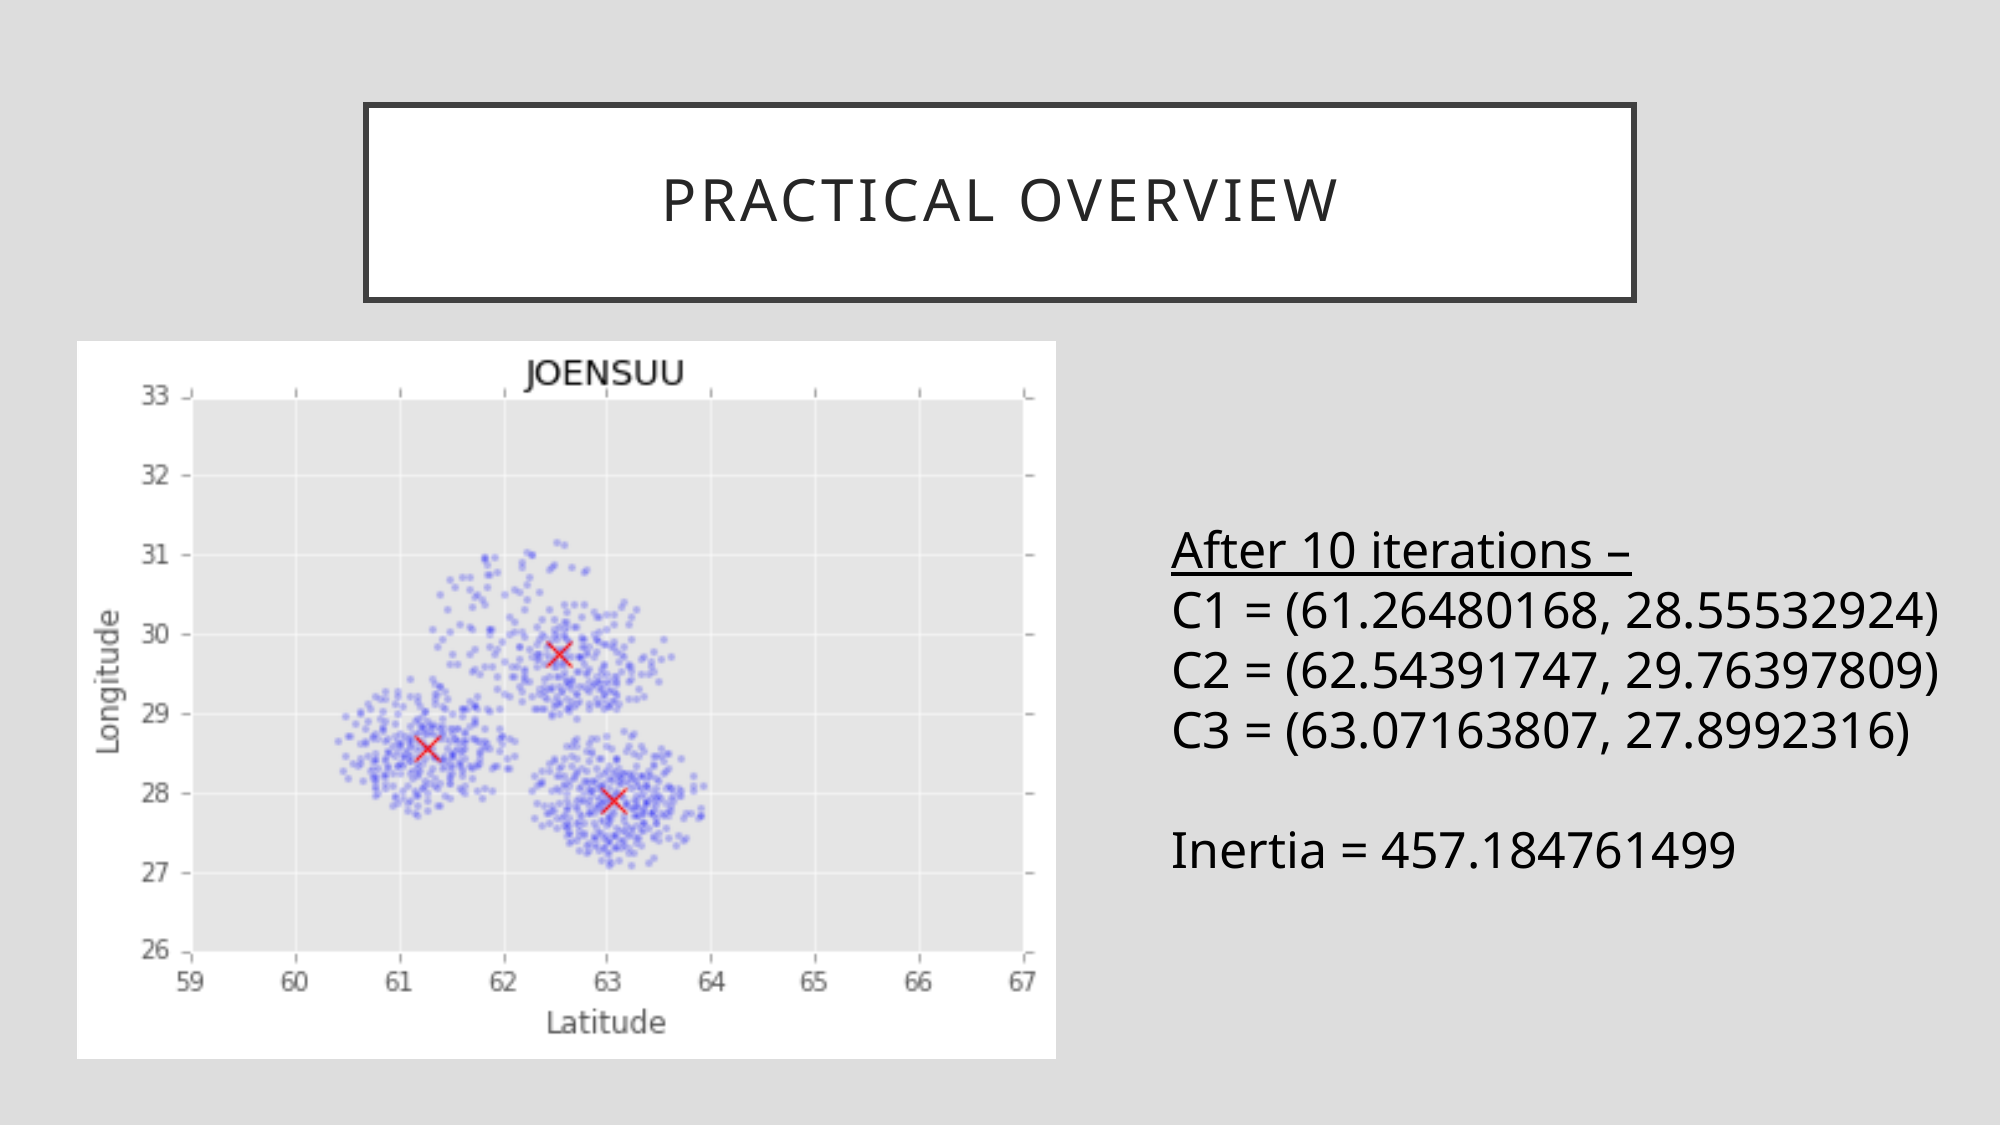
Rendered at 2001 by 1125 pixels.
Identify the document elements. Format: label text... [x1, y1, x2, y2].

text_box After 10 iterations – C1 = (61.26480168, 28.55532924) C2 = (62.54391747, 29.76397809) C3 = (63.07163807, 27.8992316) Inertia = 457.184761499 [1156, 510, 1954, 886]
picture [77, 341, 1056, 1059]
title PRACTICAL OVERVIEW [363, 102, 1637, 303]
